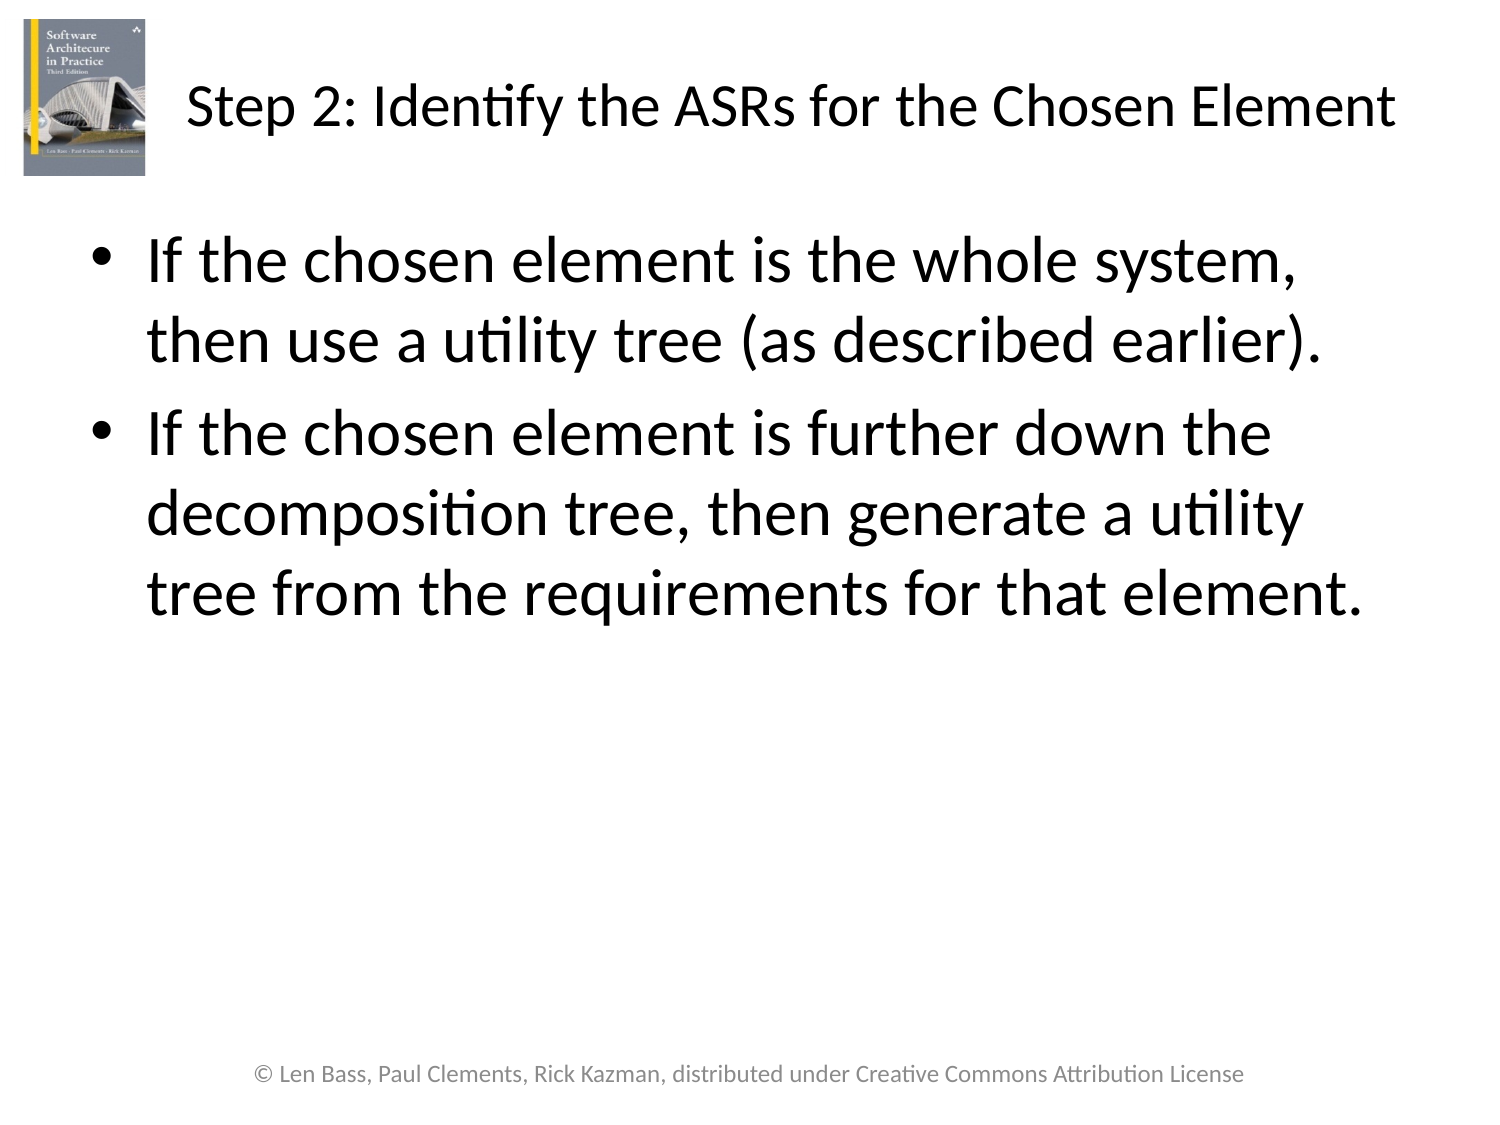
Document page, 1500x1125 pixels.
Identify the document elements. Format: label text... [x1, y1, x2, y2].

picture [5, 19, 163, 176]
title Step 2: Identify the ASRs for the Chosen Element [159, 45, 1425, 173]
footer © Len Bass, Paul Clements, Rick Kazman, distributed under Creative Commons Attribution License [230, 1042, 1270, 1103]
list If the chosen element is the whole system, then use a utility tree (as described earlier). If the chosen element is further down the decomposition tree, then generate a utility tree from the requirements for that element. [75, 208, 1425, 1005]
